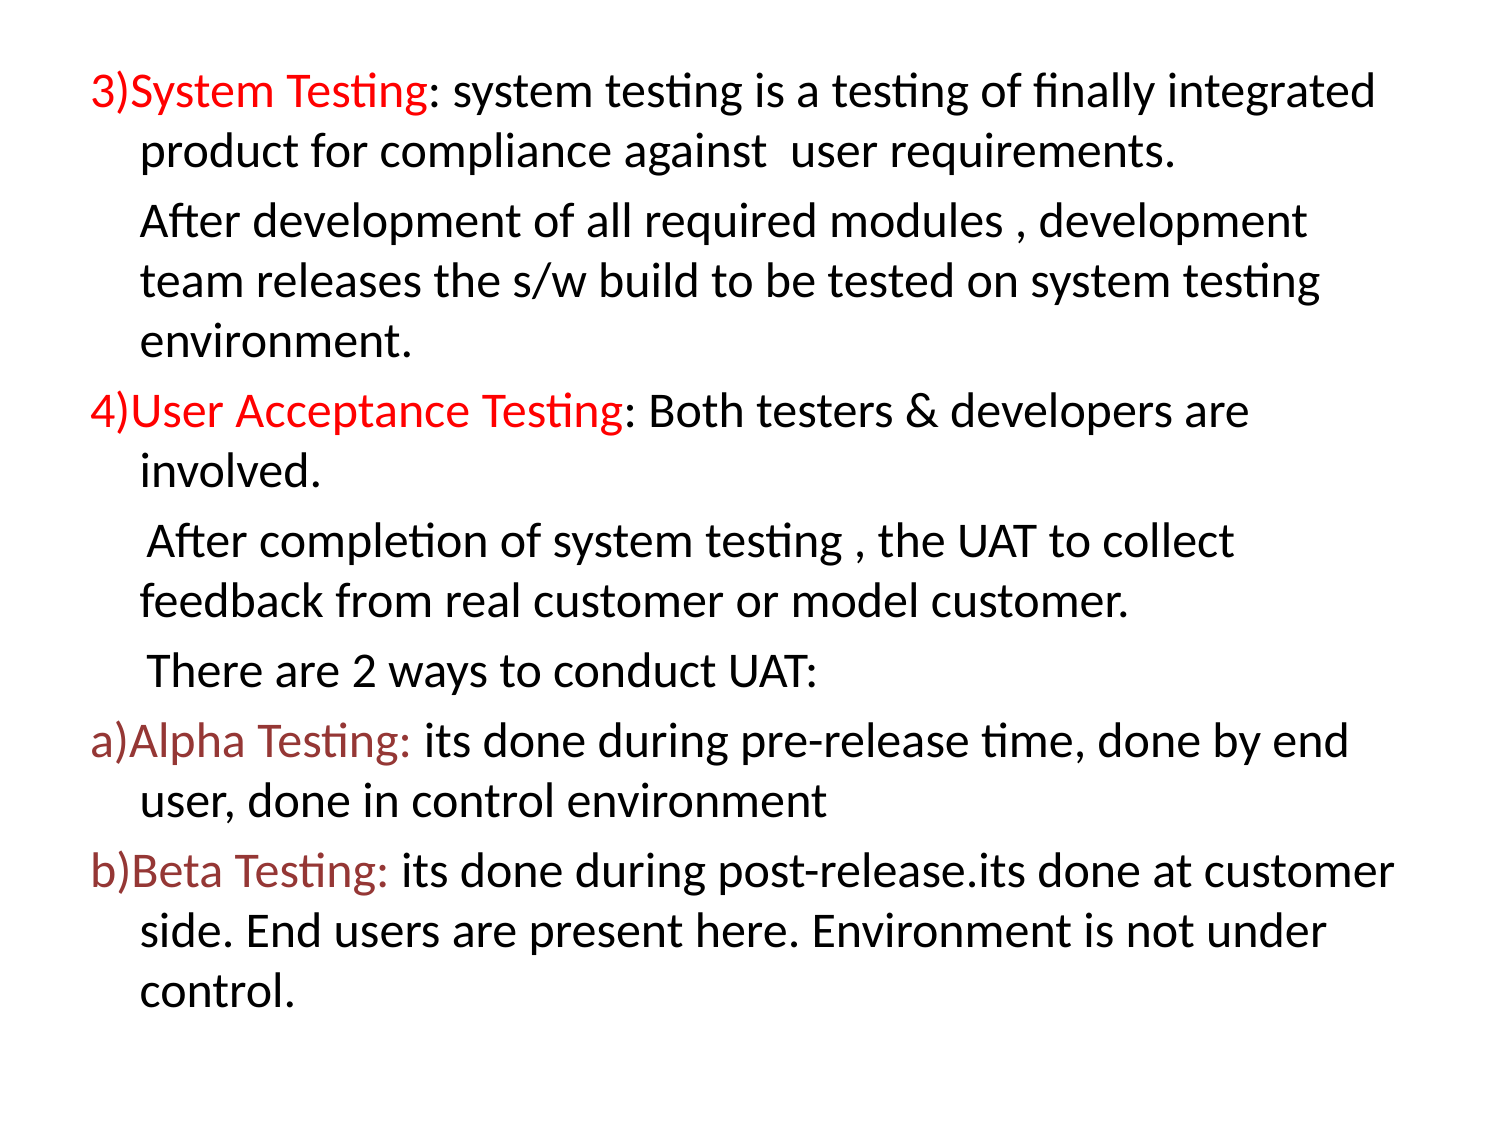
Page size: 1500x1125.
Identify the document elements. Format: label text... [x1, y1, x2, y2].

list 3)System Testing: system testing is a testing of finally integrated product for compliance against user requirements. After development of all required modules , development team releases the s/w build to be tested on system testing environment. 4)User Acceptance Testing: Both testers & developers are involved. After completion of system testing , the UAT to collect feedback from real customer or model customer. There are 2 ways to conduct UAT: a)Alpha Testing: its done during pre-release time, done by end user, done in control environment b)Beta Testing: its done during post-release.its done at customer side. End users are present here. Environment is not under control. [75, 50, 1425, 1035]
